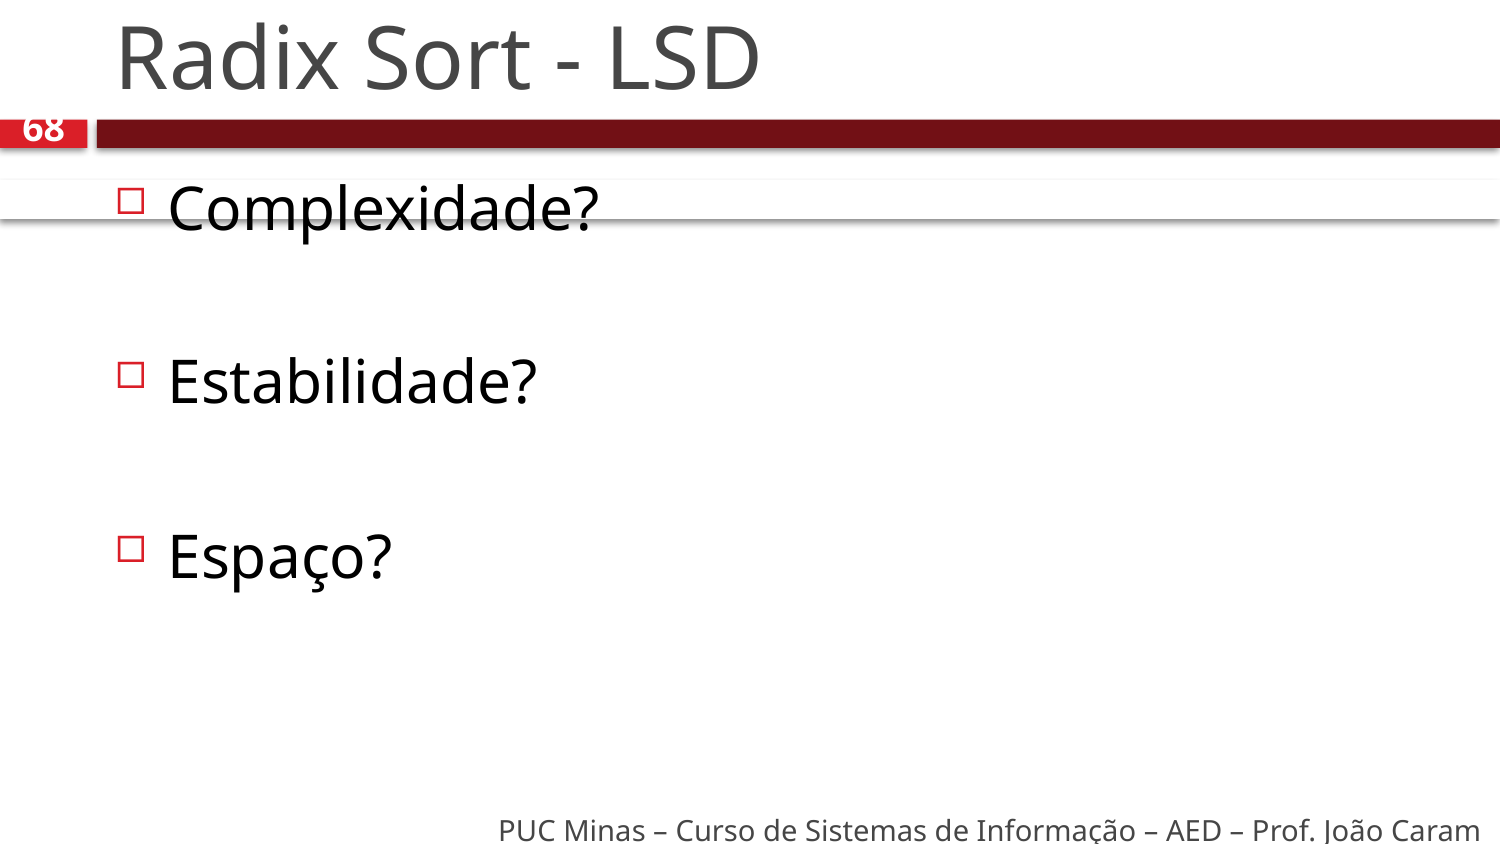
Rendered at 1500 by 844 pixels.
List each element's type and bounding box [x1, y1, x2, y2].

list [99, 161, 1483, 800]
slide_number [0, 114, 88, 145]
title [99, 19, 1483, 115]
footer [159, 807, 1497, 844]
